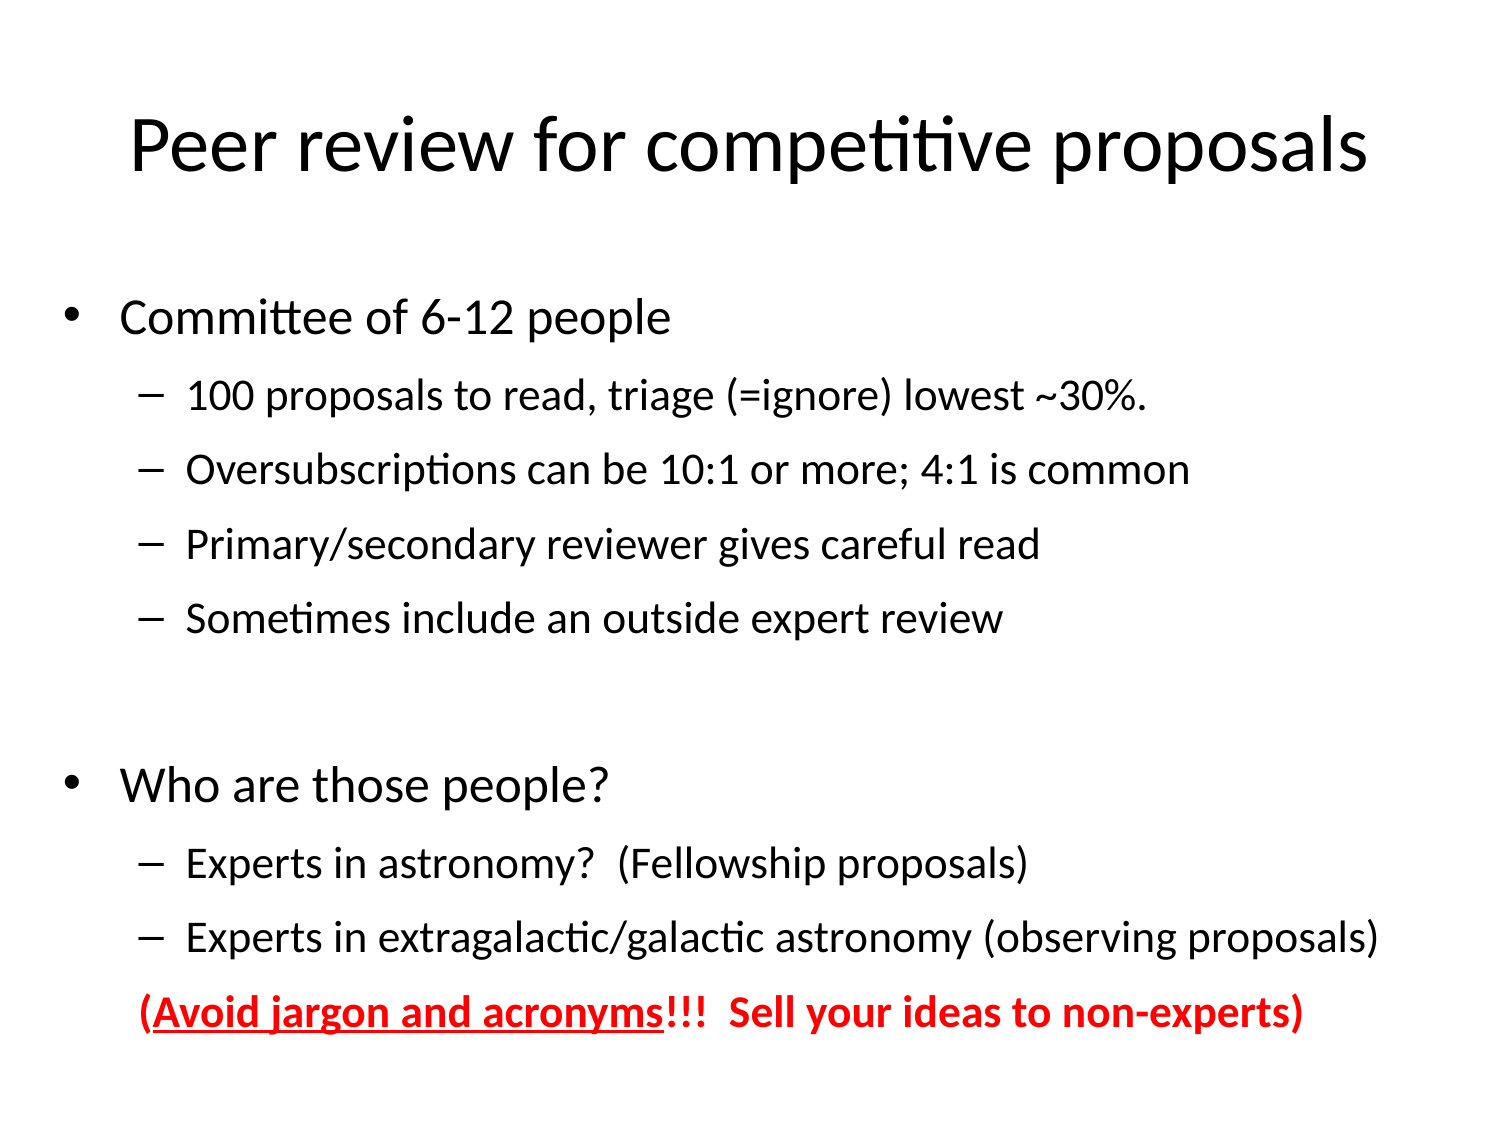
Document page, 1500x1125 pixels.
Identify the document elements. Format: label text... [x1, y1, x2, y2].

list Committee of 6-12 people 100 proposals to read, triage (=ignore) lowest ~30%. Oversubscriptions can be 10:1 or more; 4:1 is common Primary/secondary reviewer gives careful read Sometimes include an outside expert review Who are those people? Experts in astronomy? (Fellowship proposals) Experts in extragalactic/galactic astronomy (observing proposals) (Avoid jargon and acronyms!!! Sell your ideas to non-experts) [48, 262, 1473, 1051]
title Peer review for competitive proposals [75, 45, 1425, 233]
